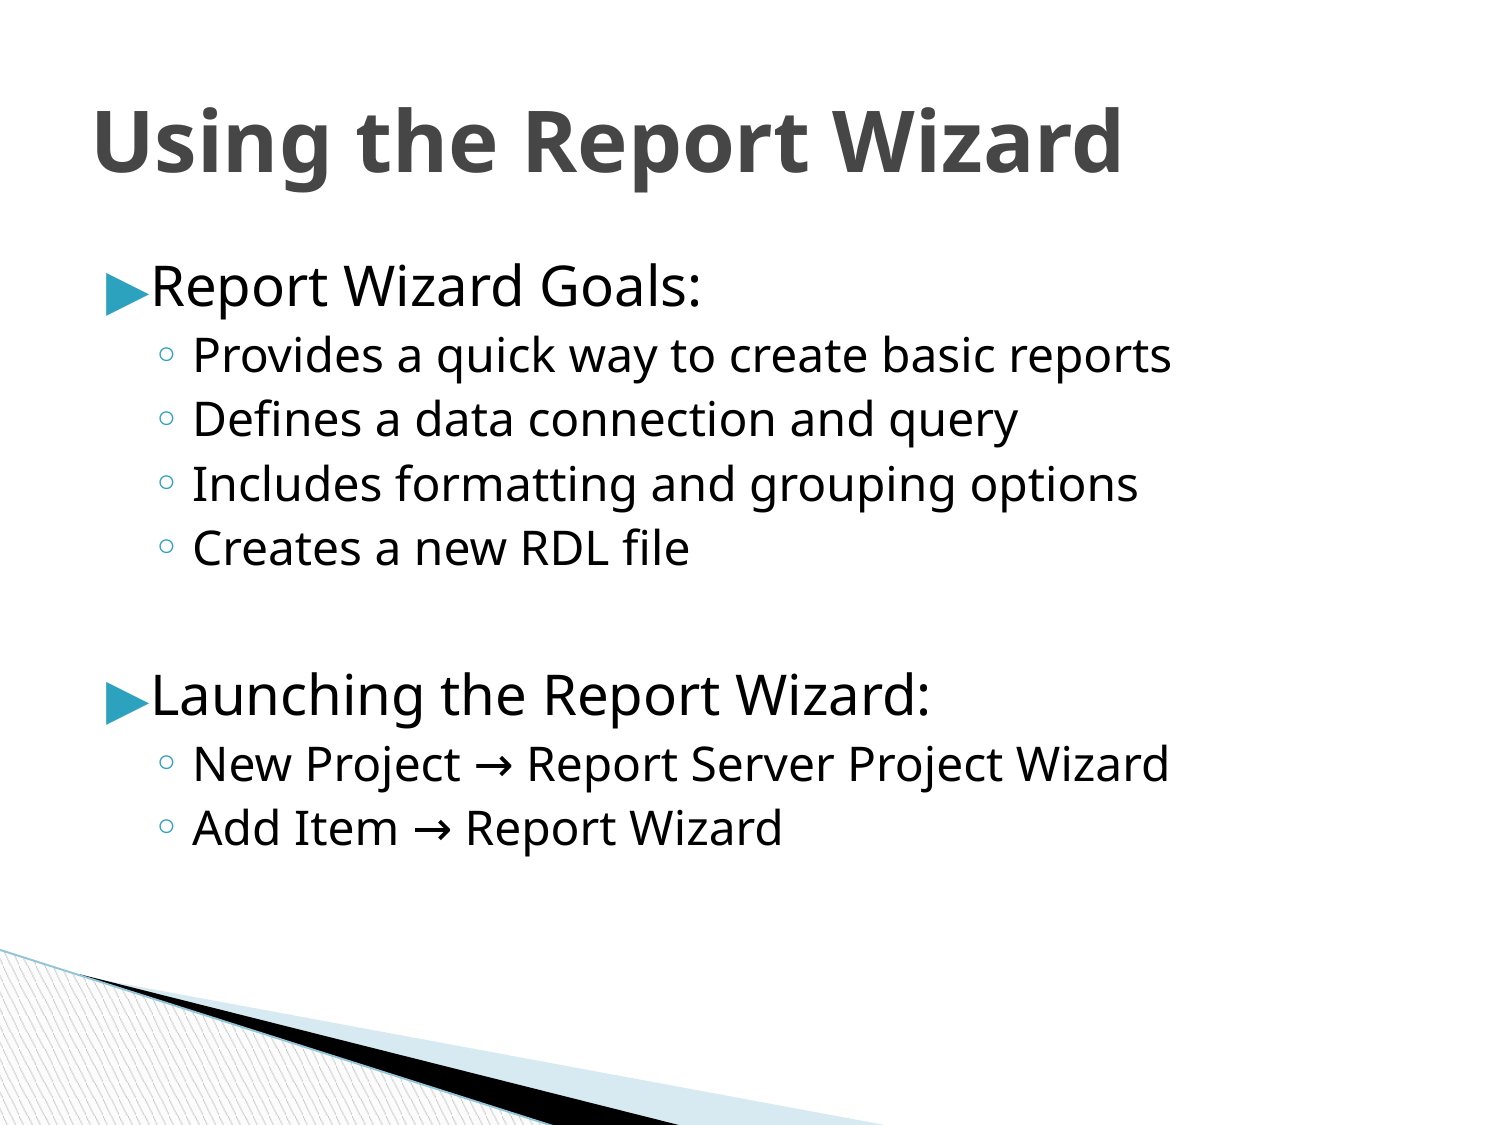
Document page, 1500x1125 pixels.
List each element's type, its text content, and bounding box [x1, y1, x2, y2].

list Report Wizard Goals: Provides a quick way to create basic reports Defines a data connection and query Includes formatting and grouping options Creates a new RDL file Launching the Report Wizard: New Project → Report Server Project Wizard Add Item → Report Wizard [75, 243, 1425, 986]
title Using the Report Wizard [75, 45, 1425, 233]
